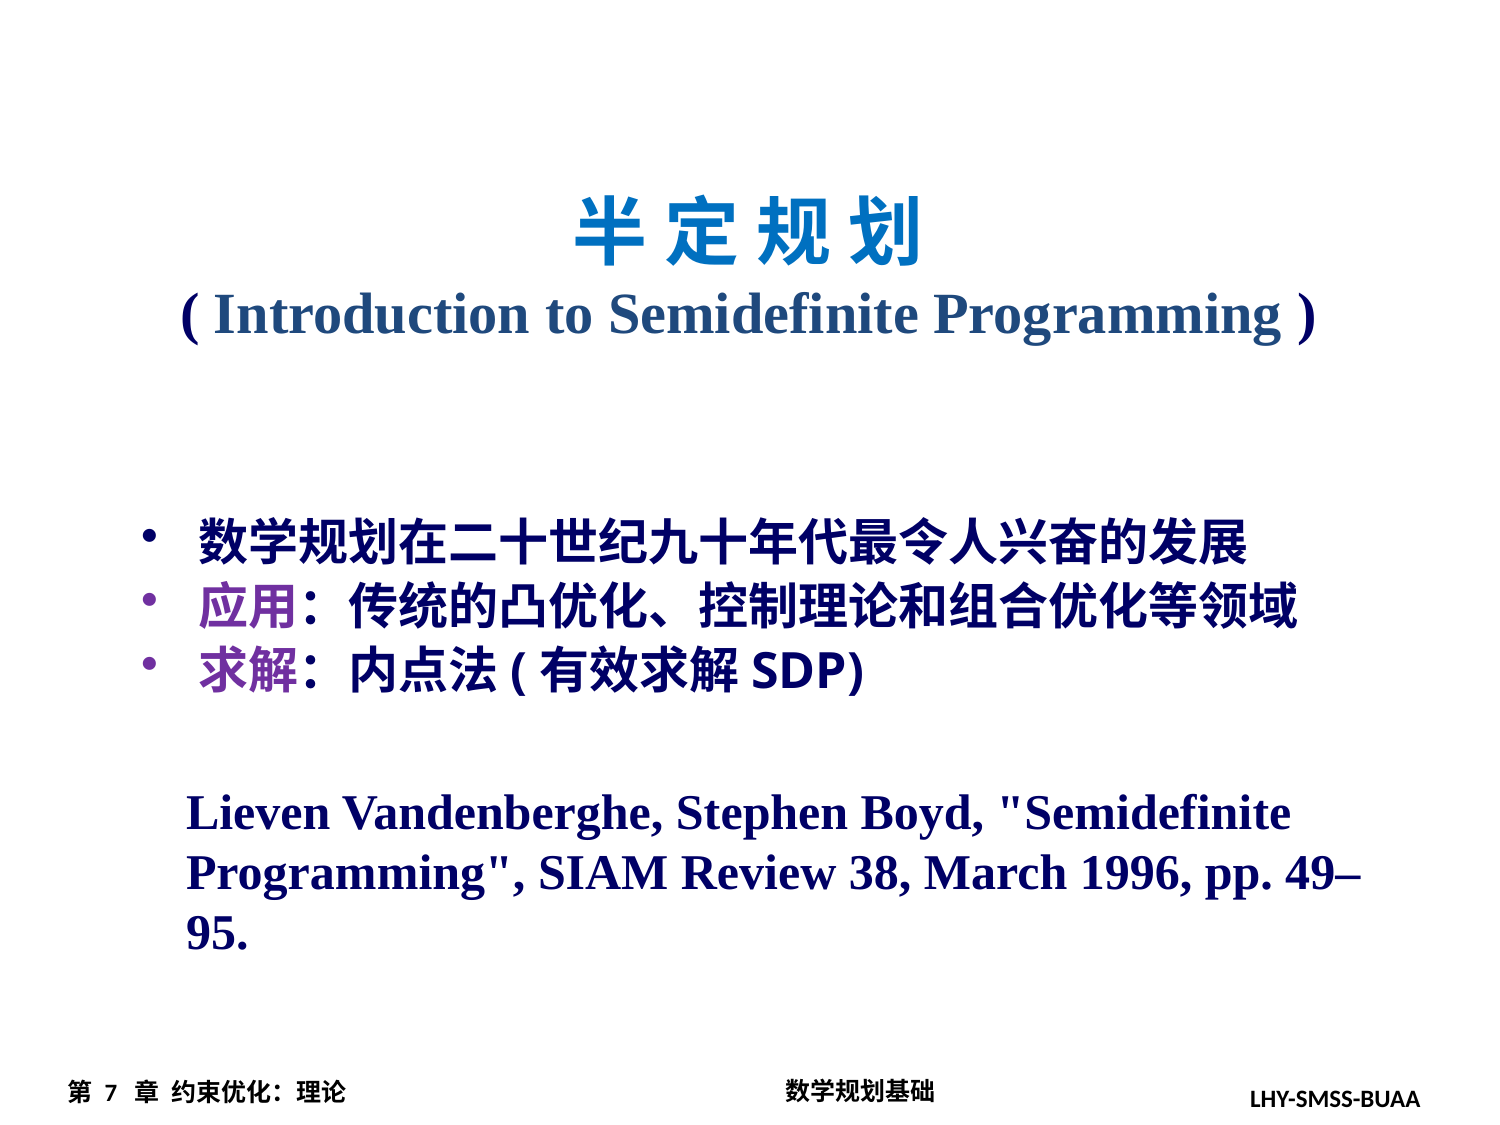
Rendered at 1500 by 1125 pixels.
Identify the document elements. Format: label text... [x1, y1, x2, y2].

text_box 半 定 规 划 ( Introduction to Semidefinite Programming ) [115, 272, 1382, 353]
text_box Lieven Vandenberghe, Stephen Boyd, "Semidefinite Programming", SIAM Review 38, March 1996, pp. 49–95. [171, 771, 1382, 967]
text_box 数学规划在二十世纪九十年代最令人兴奋的发展 应用：传统的凸优化、控制理论和组合优化等领域 求解：内点法(有效求解SDP) [127, 510, 1355, 745]
